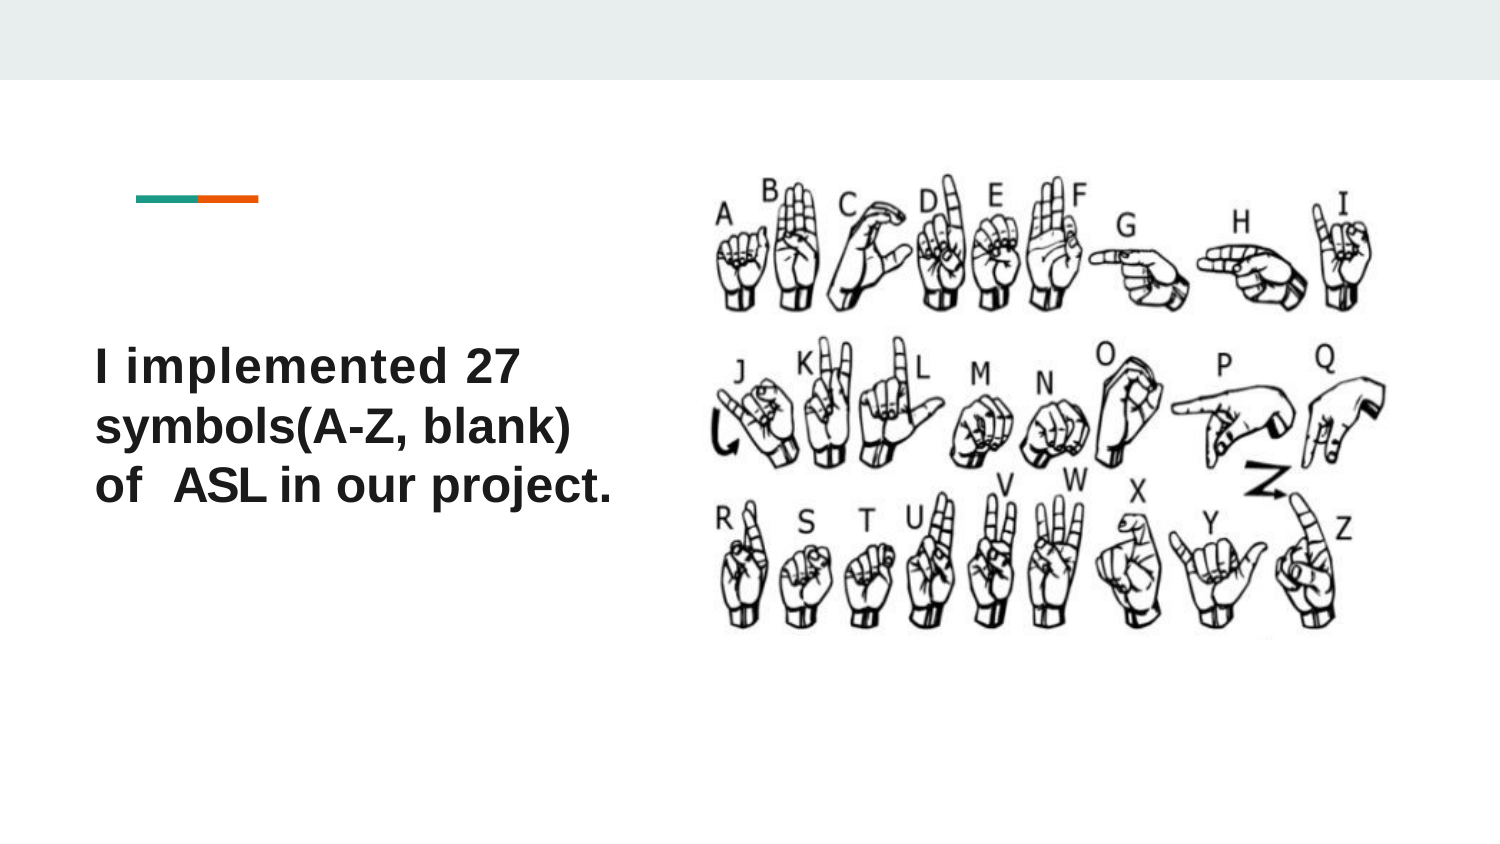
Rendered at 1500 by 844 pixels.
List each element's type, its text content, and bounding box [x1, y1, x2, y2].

text_box I implemented 27 symbols(A-Z, blank) of ASL in our project. [92, 330, 634, 513]
text_box [702, 165, 1389, 640]
